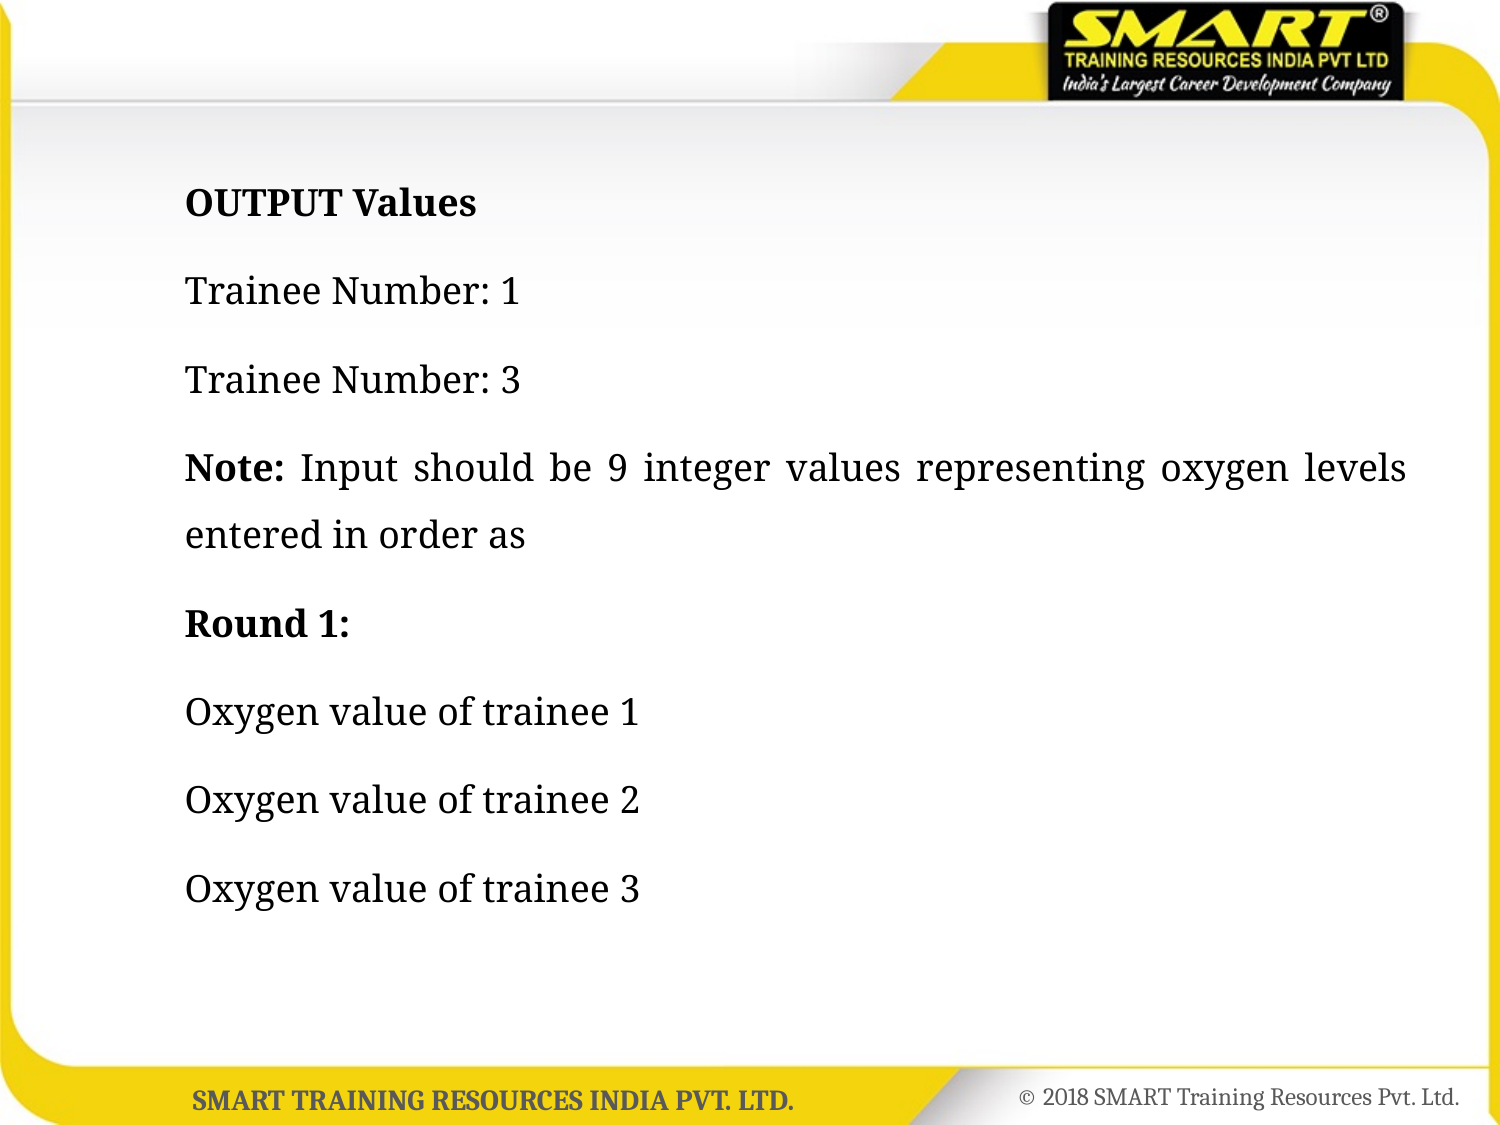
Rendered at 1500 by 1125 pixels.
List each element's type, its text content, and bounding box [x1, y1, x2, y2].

picture [0, 0, 1500, 1125]
list OUTPUT Values Trainee Number: 1 Trainee Number: 3 Note: Input should be 9 integer values representing oxygen levels entered in order as Round 1: Oxygen value of trainee 1 Oxygen value of trainee 2 Oxygen value of trainee 3 [75, 149, 1424, 1071]
